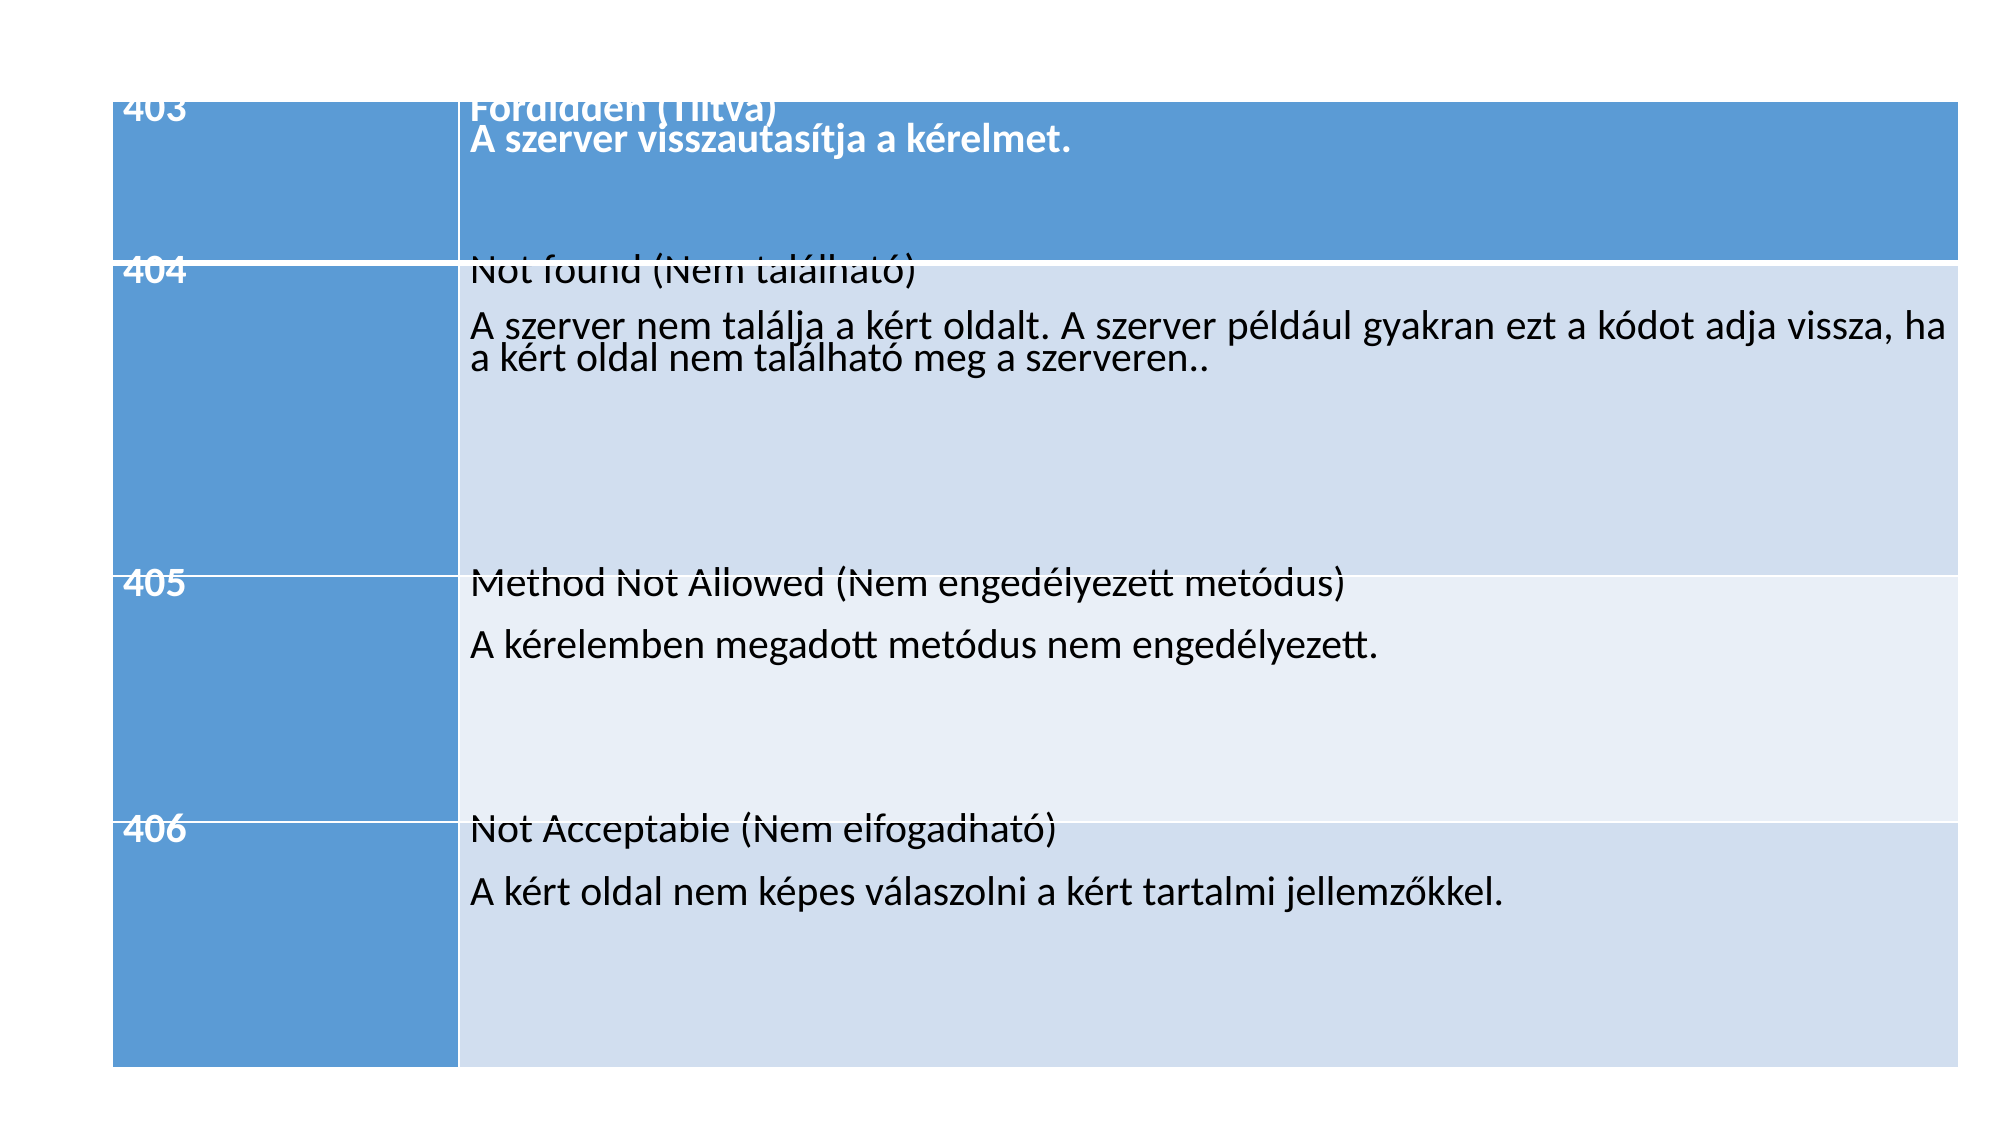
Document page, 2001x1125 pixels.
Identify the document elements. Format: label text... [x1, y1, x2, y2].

table_cell Not Acceptable (Nem elfogadható) A kért oldal nem képes válaszolni a kért tartalmi jellemzőkkel. [460, 823, 1958, 1067]
table_cell Not found (Nem található) A szerver nem találja a kért oldalt. A szerver például gyakran ezt a kódot adja vissza, ha a kért oldal nem található meg a szerveren.. [460, 266, 1958, 575]
table_cell 406 [113, 823, 458, 1067]
table_header 403 [113, 102, 458, 260]
table_header Fordidden (Tiltva) A szerver visszautasítja a kérelmet. [460, 102, 1958, 260]
table_cell Method Not Allowed (Nem engedélyezett metódus) A kérelemben megadott metódus nem engedélyezett. [460, 577, 1958, 821]
table_cell 404 [113, 266, 458, 575]
table_cell 405 [113, 577, 458, 821]
